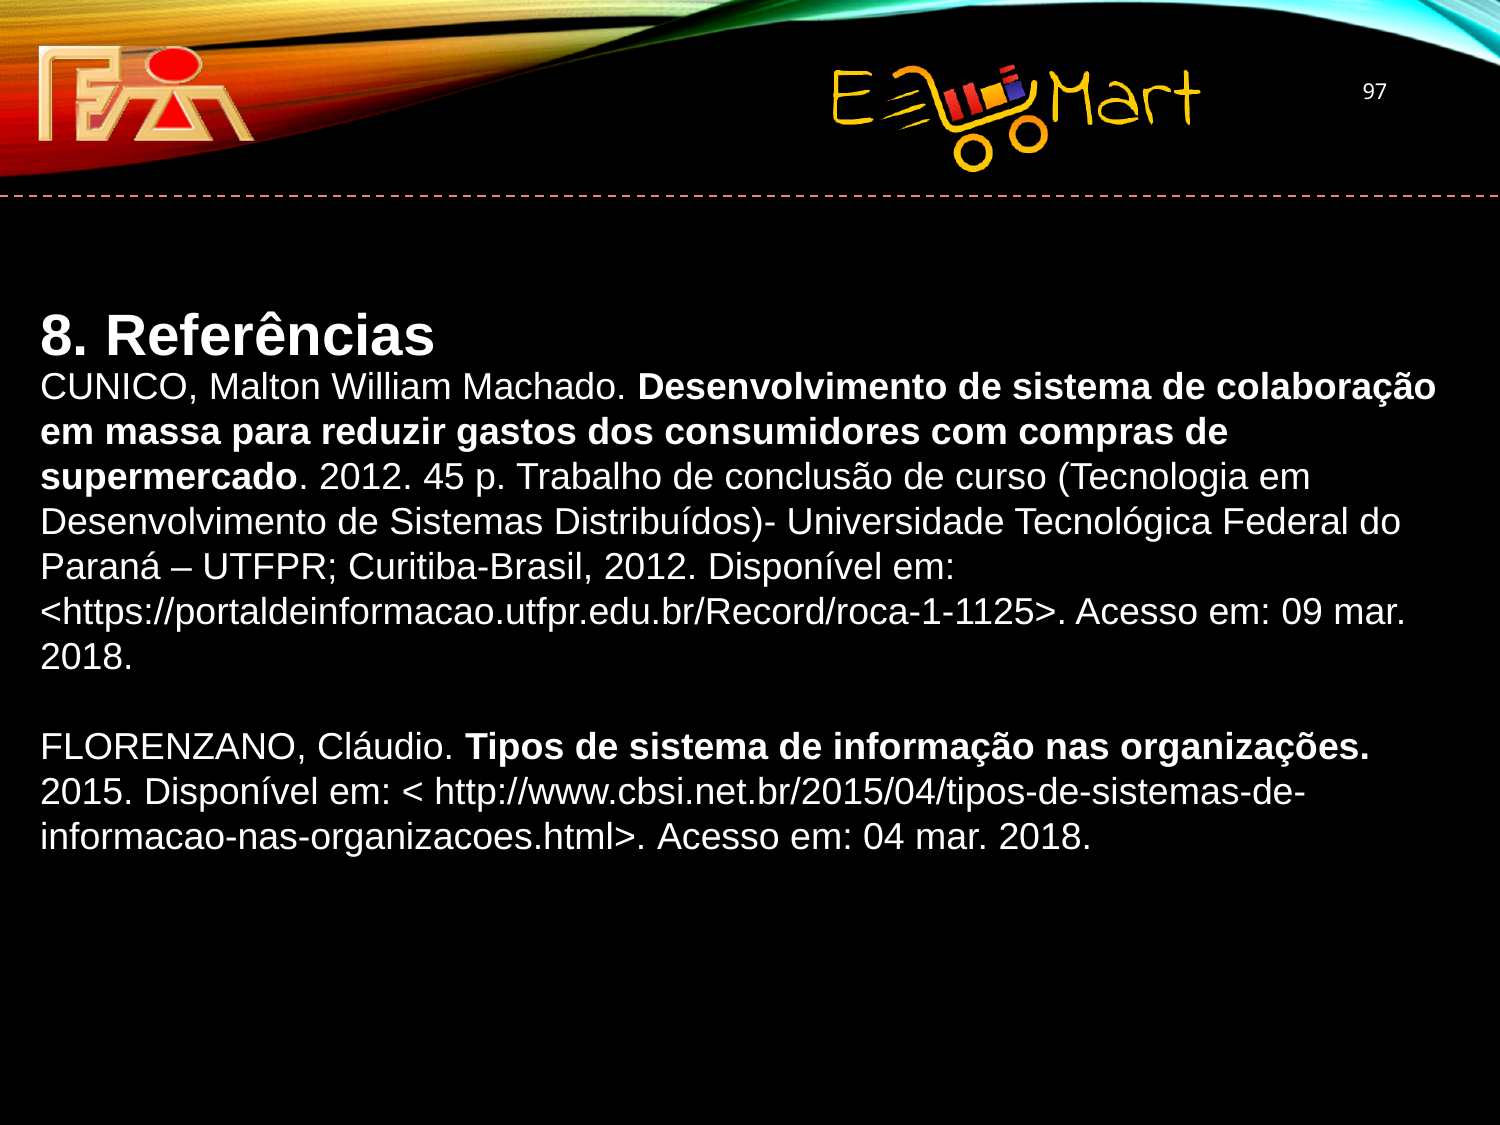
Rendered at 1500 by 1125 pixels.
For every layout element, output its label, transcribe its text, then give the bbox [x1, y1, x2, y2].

text_box 8. Referências [25, 219, 1471, 354]
picture [0, 0, 1500, 287]
slide_number 97 [1248, 62, 1403, 123]
text_box CUNICO, Malton William Machado. Desenvolvimento de sistema de colaboração em massa para reduzir gastos dos consumidores com compras de supermercado. 2012. 45 p. Trabalho de conclusão de curso (Tecnologia em Desenvolvimento de Sistemas Distribuídos)- Universidade Tecnológica Federal do Paraná – UTFPR; Curitiba-Brasil, 2012. Disponível em: <https://portaldeinformacao.utfpr.edu.br/Record/roca-1-1125>. Acesso em: 09 mar. 2018. FLORENZANO, Cláudio. Tipos de sistema de informação nas organizações. 2015. Disponível em: < http://www.cbsi.net.br/2015/04/tipos-de-sistemas-de-informacao-nas-organizacoes.html>. Acesso em: 04 mar. 2018. [25, 354, 1471, 910]
